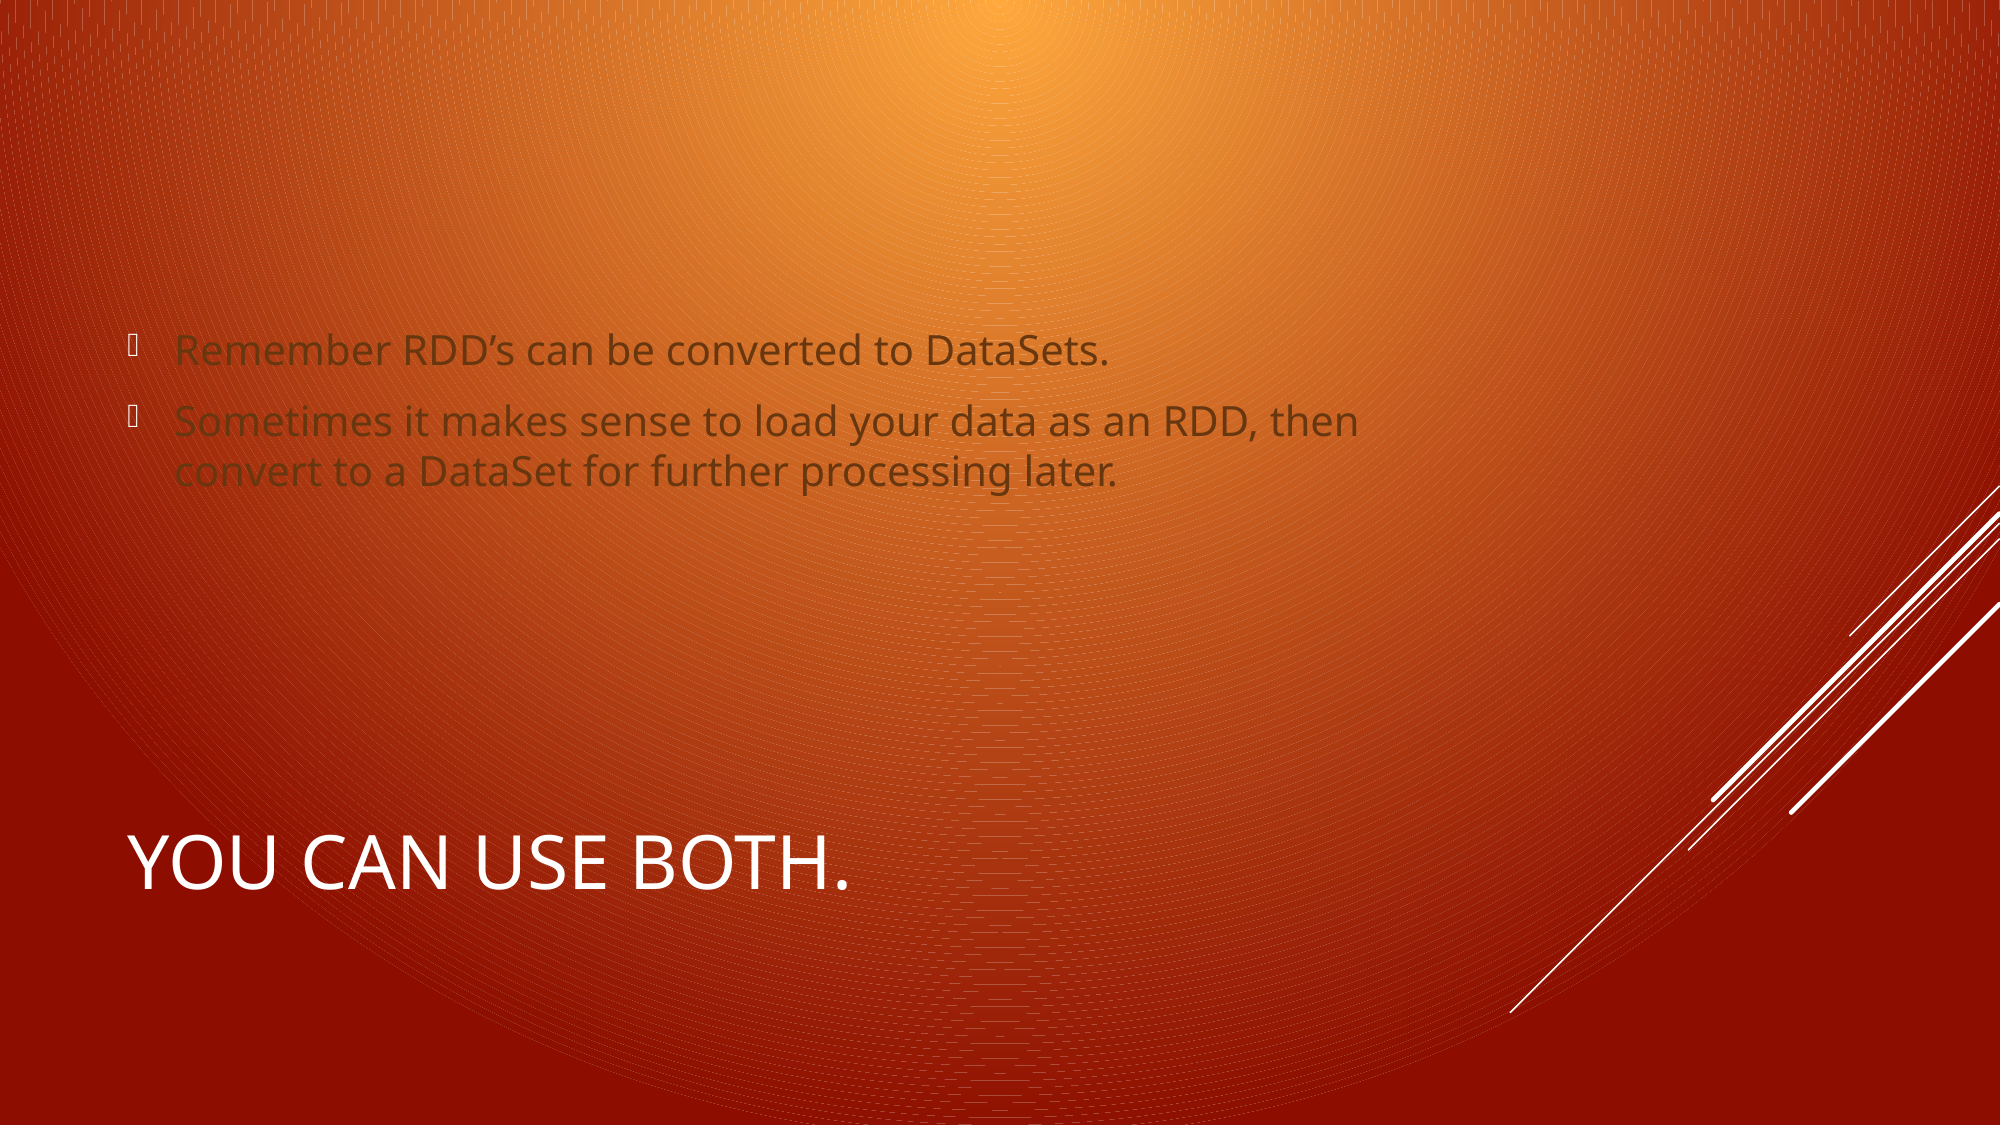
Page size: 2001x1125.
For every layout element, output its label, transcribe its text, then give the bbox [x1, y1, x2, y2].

list Remember RDD’s can be converted to DataSets. Sometimes it makes sense to load your data as an RDD, then convert to a DataSet for further processing later. [112, 112, 1513, 706]
title You can use both. [112, 736, 1513, 984]
